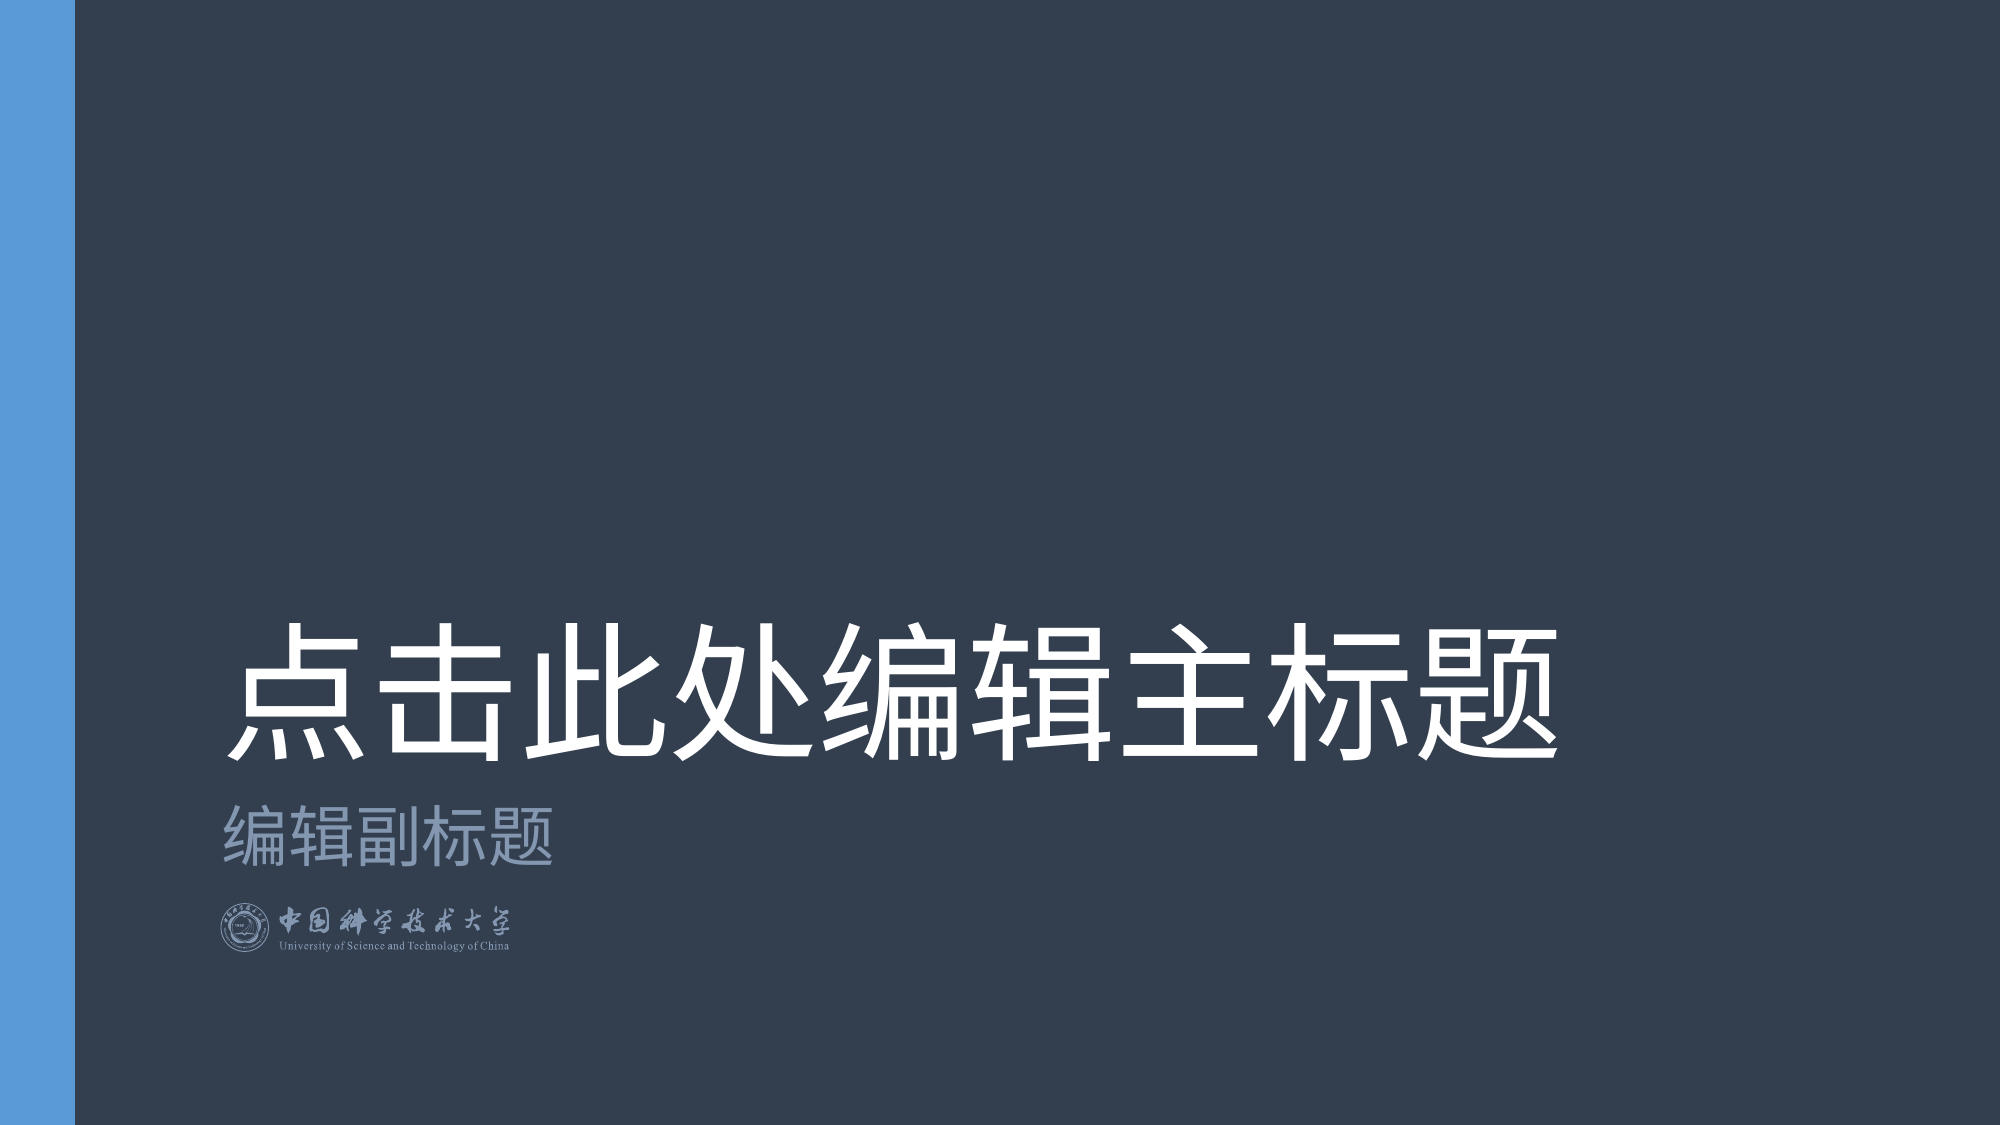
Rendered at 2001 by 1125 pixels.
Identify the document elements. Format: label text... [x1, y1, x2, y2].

title 点击此处编辑主标题 [206, 124, 1752, 787]
subtitle 编辑副标题 [206, 787, 1752, 874]
